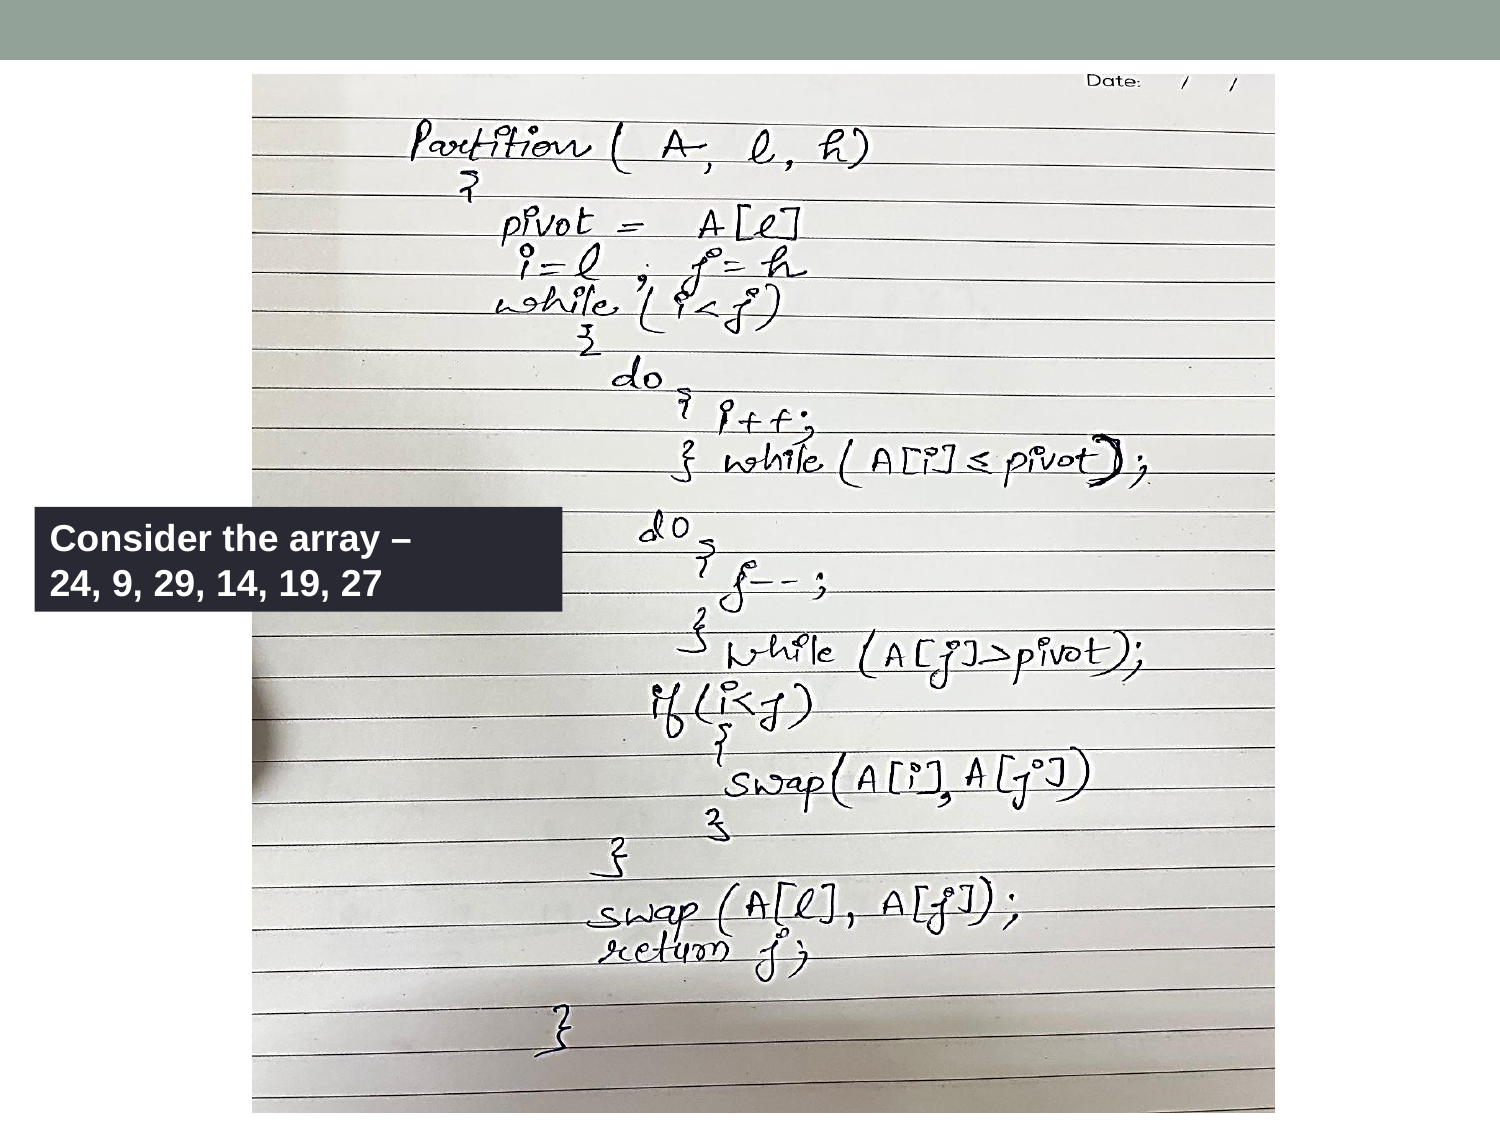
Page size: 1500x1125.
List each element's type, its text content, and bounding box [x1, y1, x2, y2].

picture [251, 74, 1276, 1113]
text_box Consider the array – 24, 9, 29, 14, 19, 27 [34, 506, 249, 612]
